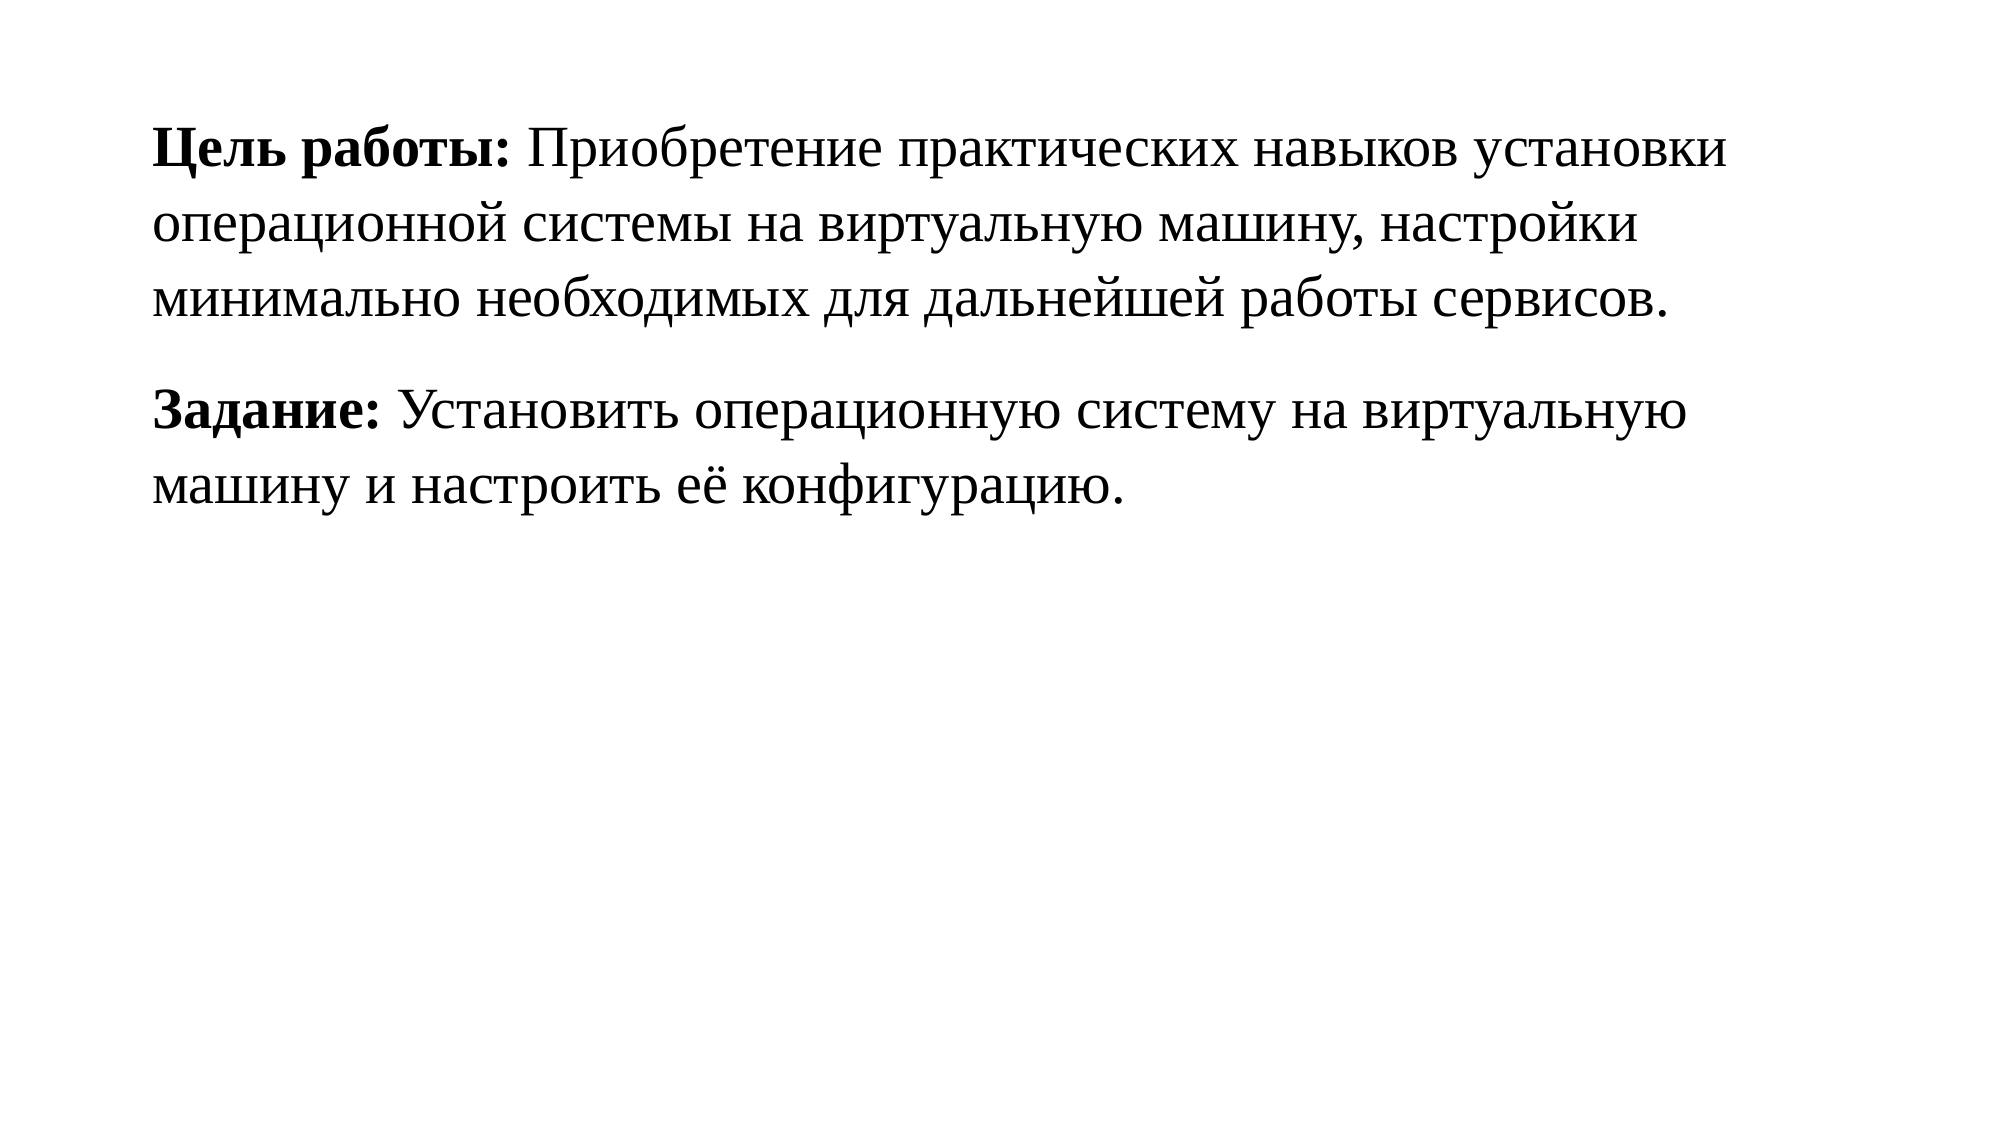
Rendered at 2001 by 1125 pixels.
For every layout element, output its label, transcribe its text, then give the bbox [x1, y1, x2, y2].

list Цель работы: Приобретение практических навыков установки операционной системы на виртуальную машину, настройки минимально необходимых для дальнейшей работы сервисов. Задание: Установить операционную систему на виртуальную машину и настроить её конфигурацию. [137, 96, 1894, 811]
